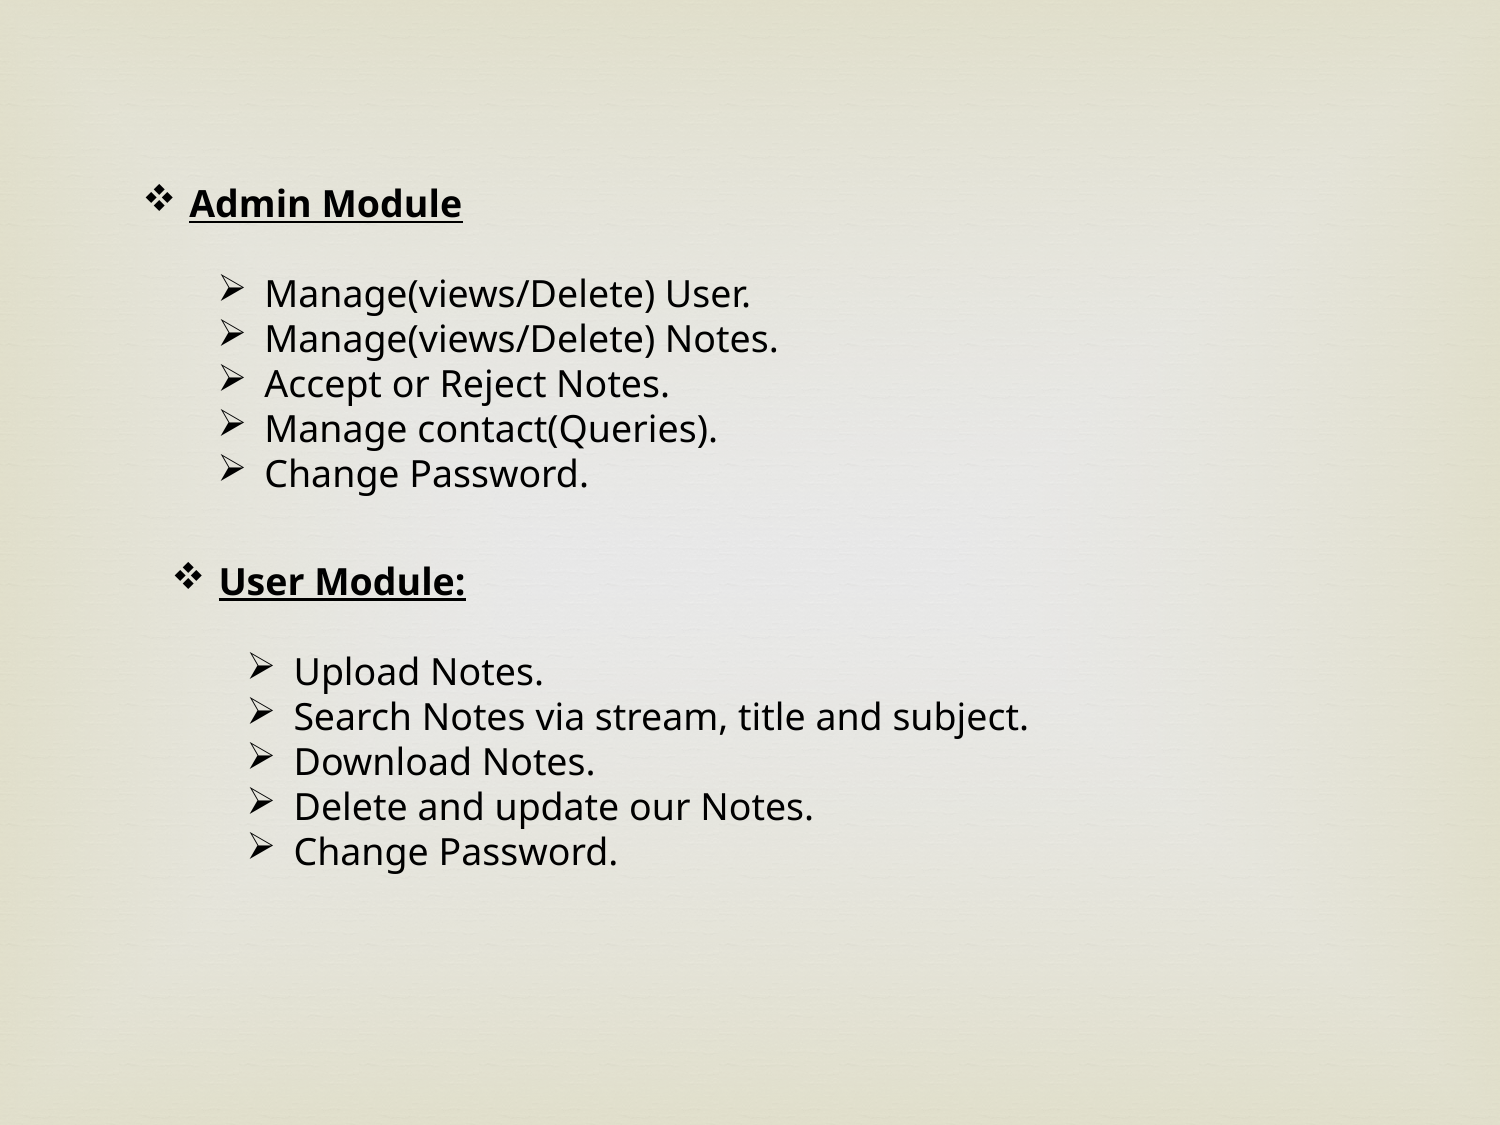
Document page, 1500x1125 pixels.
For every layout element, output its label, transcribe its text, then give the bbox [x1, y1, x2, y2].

text_box User Module: Upload Notes. Search Notes via stream, title and subject. Download Notes. Delete and update our Notes. Change Password. [156, 550, 1280, 926]
text_box Admin Module Manage(views/Delete) User. Manage(views/Delete) Notes. Accept or Reject Notes. Manage contact(Queries). Change Password. [127, 172, 1357, 503]
